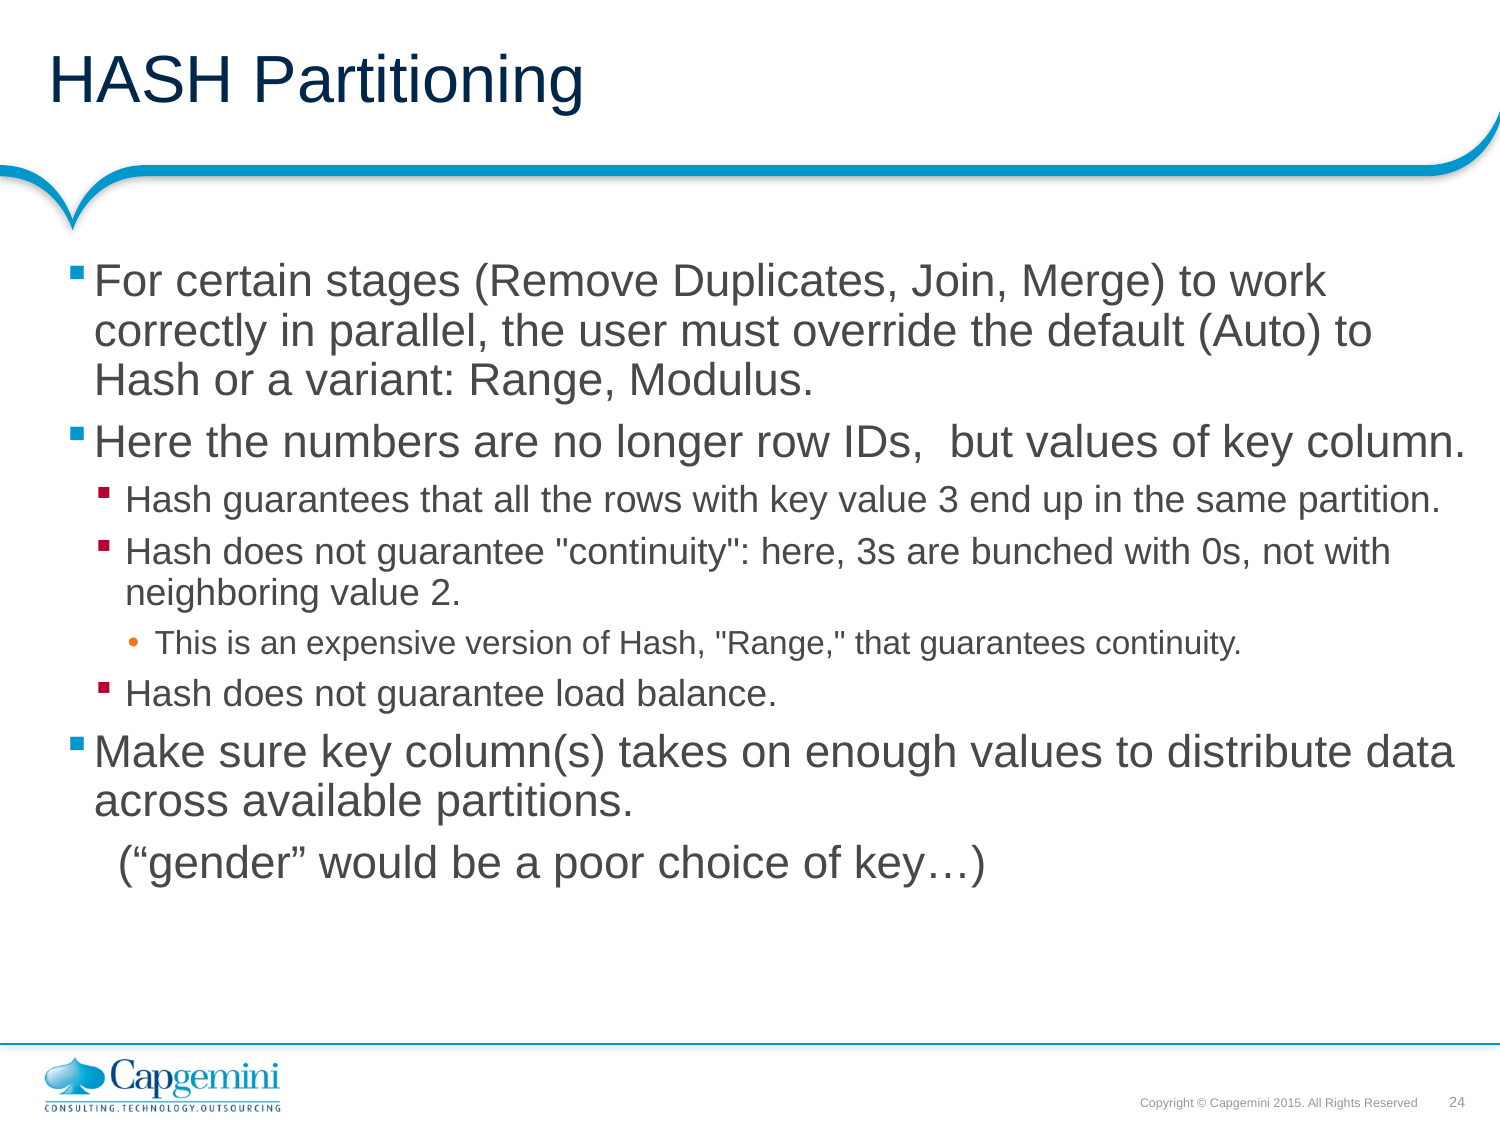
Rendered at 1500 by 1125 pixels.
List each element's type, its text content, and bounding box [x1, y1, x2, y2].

picture [44, 1056, 281, 1113]
list For certain stages (Remove Duplicates, Join, Merge) to work correctly in parallel, the user must override the default (Auto) to Hash or a variant: Range, Modulus. Here the numbers are no longer row IDs, but values of key column. Hash guarantees that all the rows with key value 3 end up in the same partition. Hash does not guarantee "continuity": here, 3s are bunched with 0s, not with neighboring value 2. This is an expensive version of Hash, "Range," that guarantees continuity. Hash does not guarantee load balance. Make sure key column(s) takes on enough values to distribute data across available partitions. (“gender” would be a poor choice of key…) [48, 245, 1500, 1007]
title HASH Partitioning [0, 0, 1500, 165]
